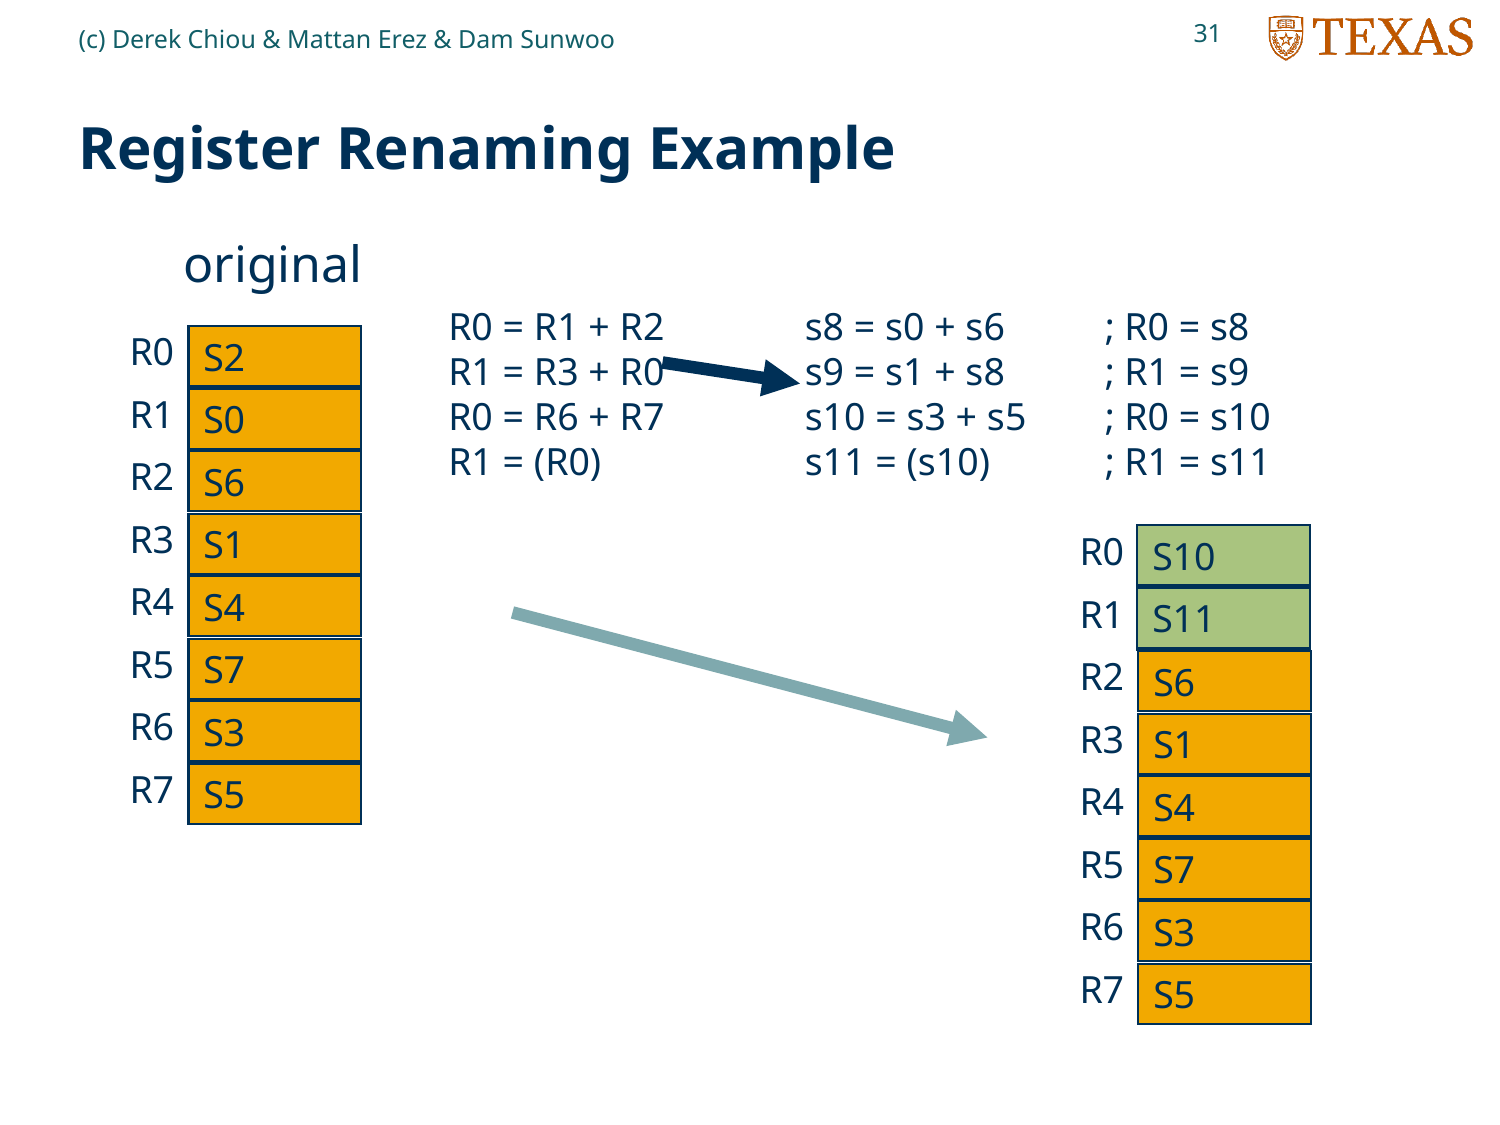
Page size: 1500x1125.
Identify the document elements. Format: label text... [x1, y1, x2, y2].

text_box R3 [1064, 708, 1140, 769]
slide_number 31 [1100, 0, 1238, 73]
text_box R6 [1064, 896, 1140, 956]
text_box R1 [114, 383, 190, 444]
text_box S4 [188, 576, 362, 637]
text_box S1 [188, 513, 362, 574]
text_box S5 [188, 763, 362, 824]
text_box R4 [1064, 771, 1140, 831]
text_box R3 [114, 508, 190, 568]
text_box [662, 362, 800, 388]
text_box R6 [114, 696, 190, 756]
text_box R0 [1064, 521, 1140, 581]
text_box R5 [1064, 833, 1140, 894]
text_box S7 [1138, 838, 1312, 899]
text_box S10 [1137, 525, 1311, 586]
text_box s8 = s0 + s6 ; R0 = s8 s9 = s1 + s8 ; R1 = s9 s10 = s3 + s5 ; R0 = s10 s11 = (s10) ; R1 = s11 [789, 296, 1287, 536]
text_box R1 [1064, 583, 1140, 643]
text_box R5 [114, 633, 190, 694]
text_box S5 [1138, 963, 1312, 1024]
text_box R0 [114, 321, 190, 381]
text_box S7 [188, 638, 362, 699]
picture [1268, 12, 1474, 63]
text_box R4 [114, 571, 190, 631]
footer (c) Derek Chiou & Mattan Erez & Dam Sunwoo [63, 3, 914, 73]
text_box R7 [114, 758, 190, 819]
title Register Renaming Example [63, 75, 1475, 223]
text_box R0 = R1 + R2 R1 = R3 + R0 R0 = R6 + R7 R1 = (R0) [433, 296, 680, 536]
text_box S6 [188, 451, 362, 512]
text_box S11 [1137, 587, 1311, 648]
text_box S6 [1138, 651, 1312, 712]
text_box S1 [1138, 713, 1312, 774]
text_box S3 [1138, 901, 1312, 962]
text_box R2 [114, 446, 190, 506]
text_box S3 [188, 701, 362, 762]
text_box S2 [188, 326, 362, 387]
text_box [512, 612, 988, 741]
text_box R7 [1064, 958, 1140, 1018]
text_box R2 [1064, 646, 1140, 706]
text_box S0 [188, 388, 362, 449]
text_box original [168, 224, 378, 300]
text_box S4 [1138, 776, 1312, 837]
